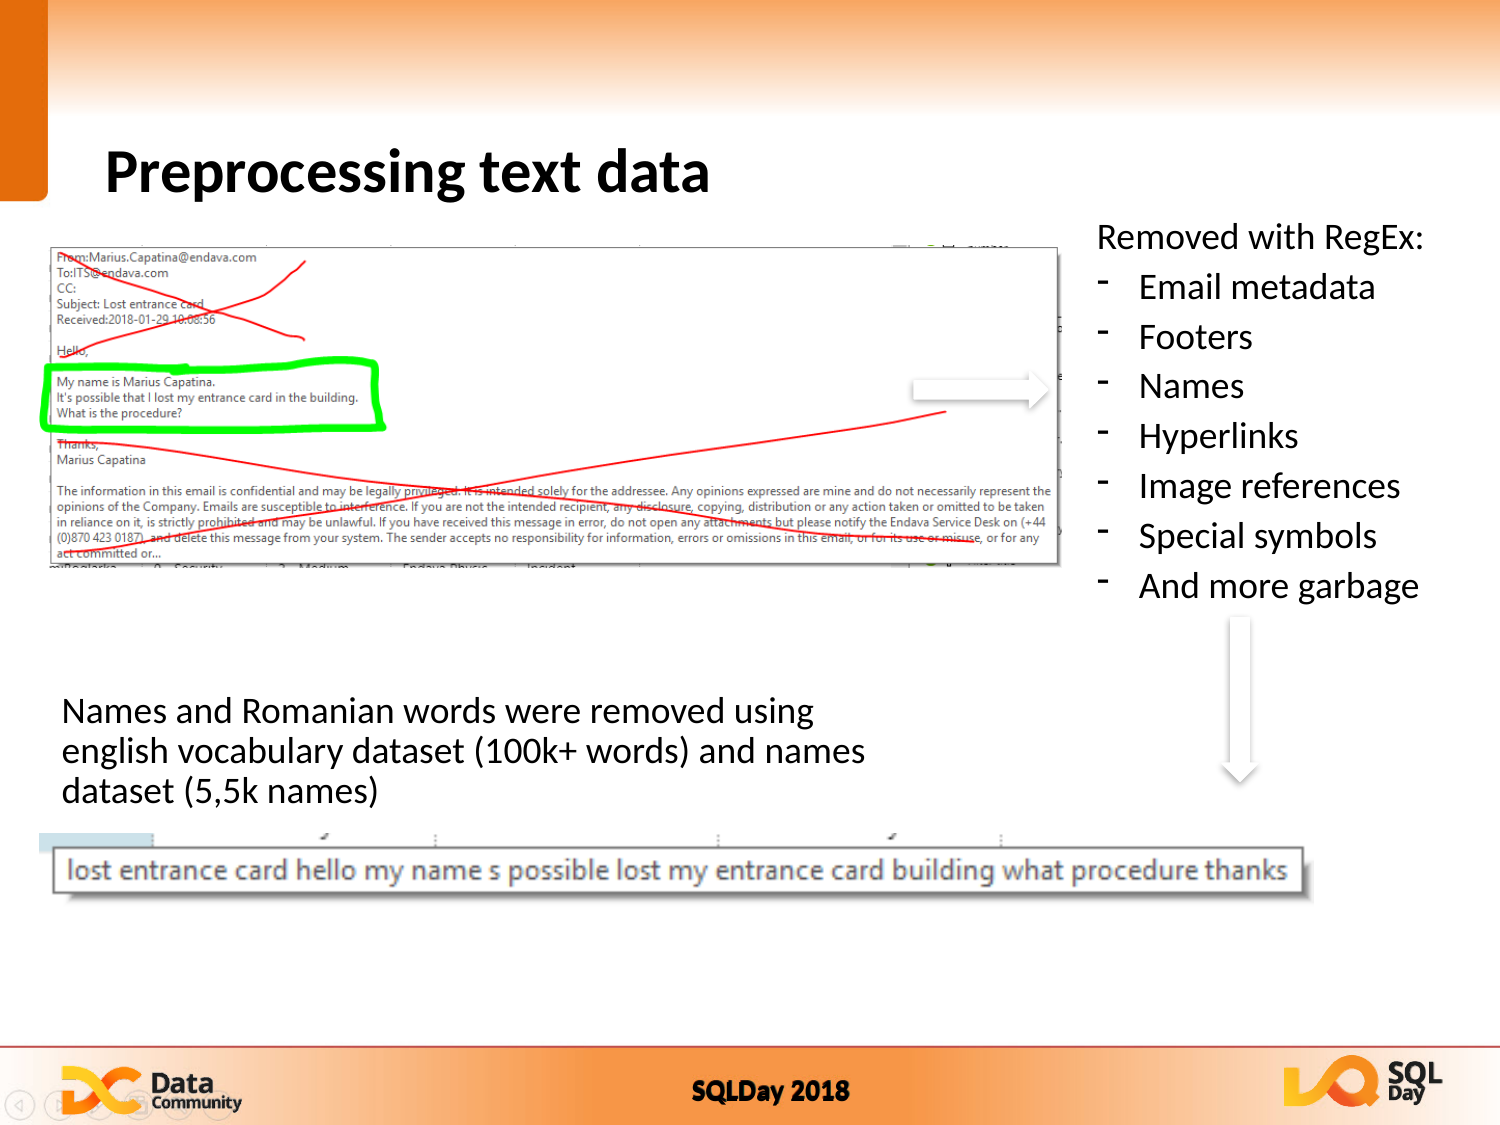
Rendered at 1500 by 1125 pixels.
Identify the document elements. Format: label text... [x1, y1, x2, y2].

text_box Names and Romanian words were removed using english vocabulary dataset (100k+ words) and names dataset (5,5k names) [39, 672, 944, 831]
text_box [1221, 616, 1259, 782]
picture [0, 0, 1500, 1125]
text_box Removed with RegEx: Email metadata Footers Names Hyperlinks Image references Special symbols And more garbage [1074, 199, 1448, 625]
title Preprocessing text data [90, 136, 1060, 200]
